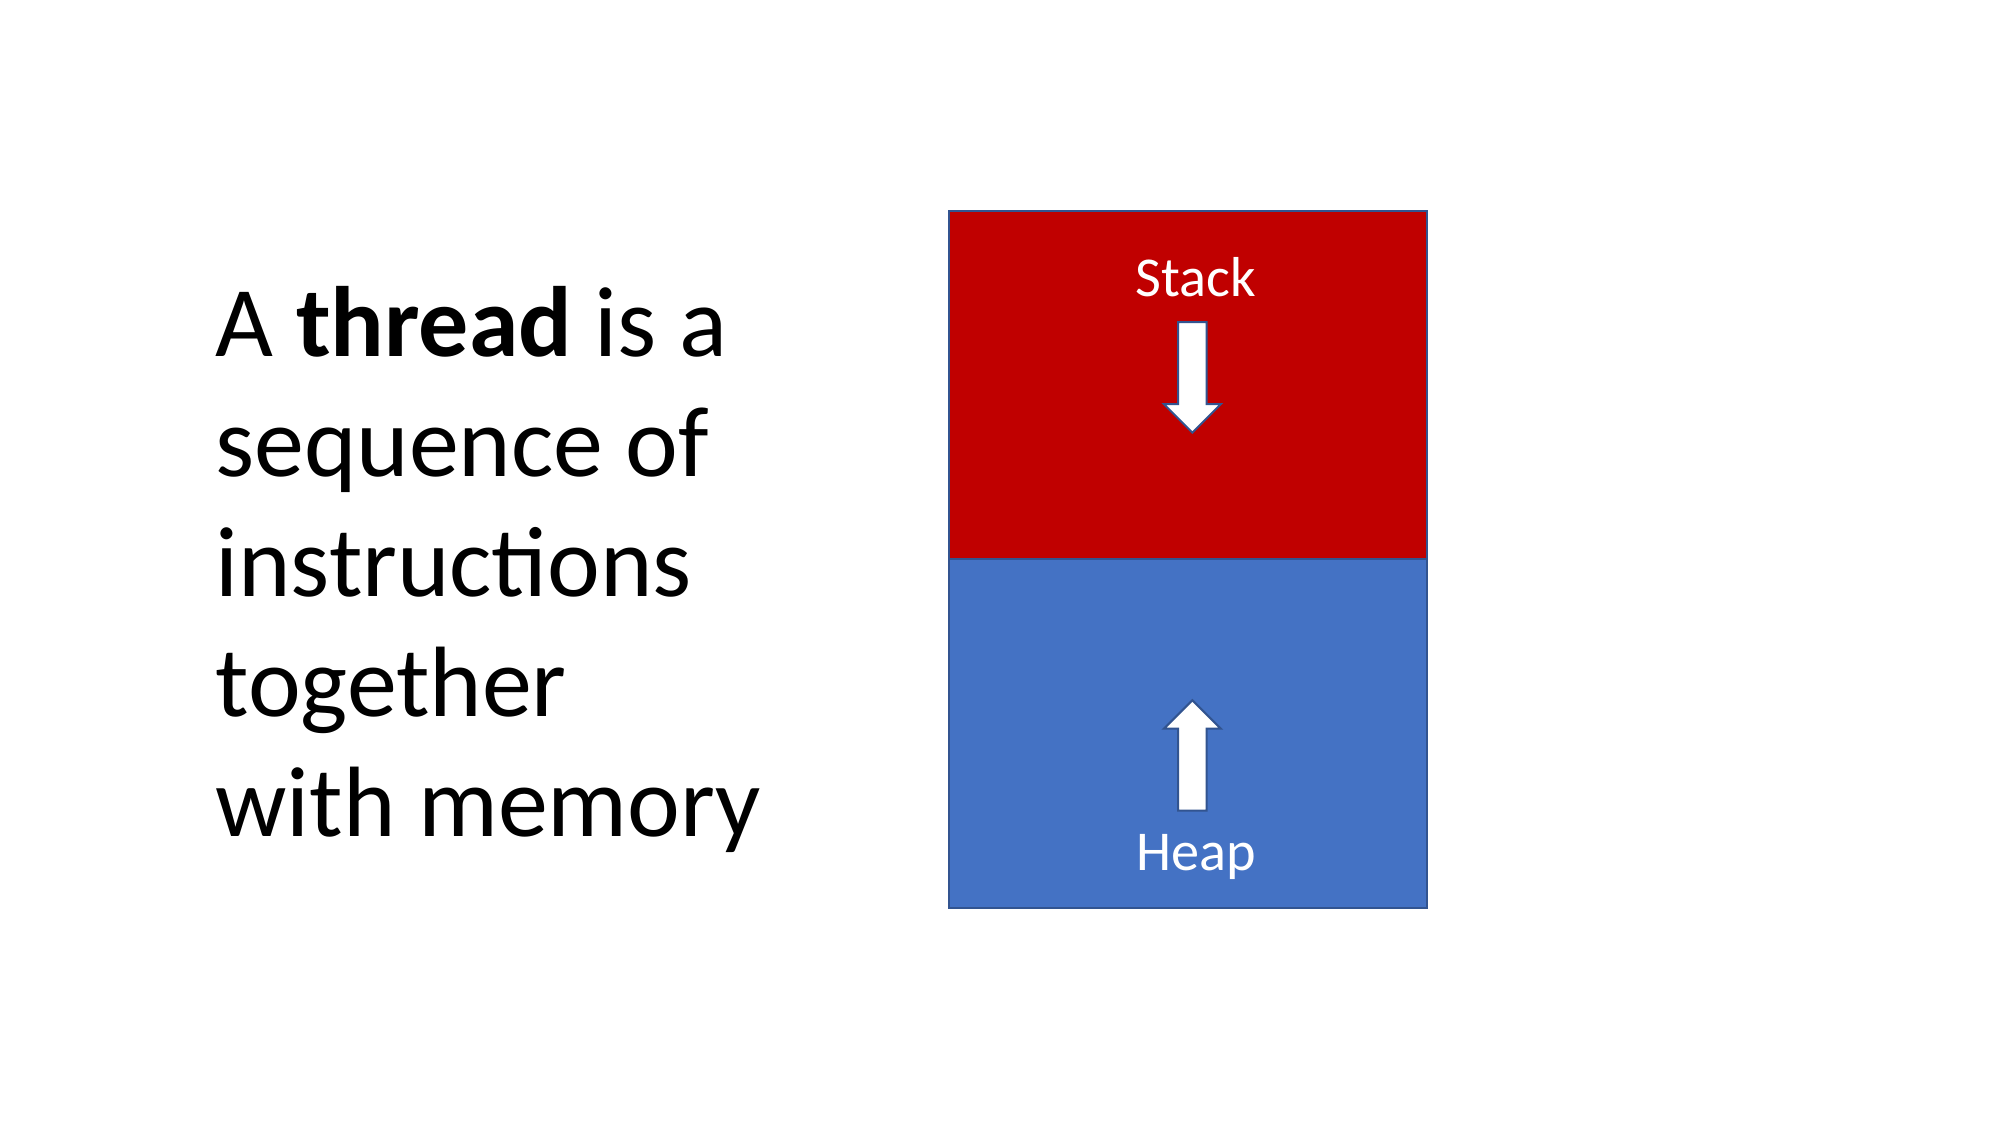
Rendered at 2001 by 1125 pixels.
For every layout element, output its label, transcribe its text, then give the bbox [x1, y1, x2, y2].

text_box [1161, 321, 1224, 435]
text_box [948, 558, 1428, 909]
text_box [948, 210, 1428, 558]
text_box Heap [1121, 806, 1271, 889]
text_box Stack [1120, 232, 1271, 316]
text_box [1161, 698, 1224, 812]
text_box A thread is a sequence of instructions together with memory [200, 248, 781, 864]
